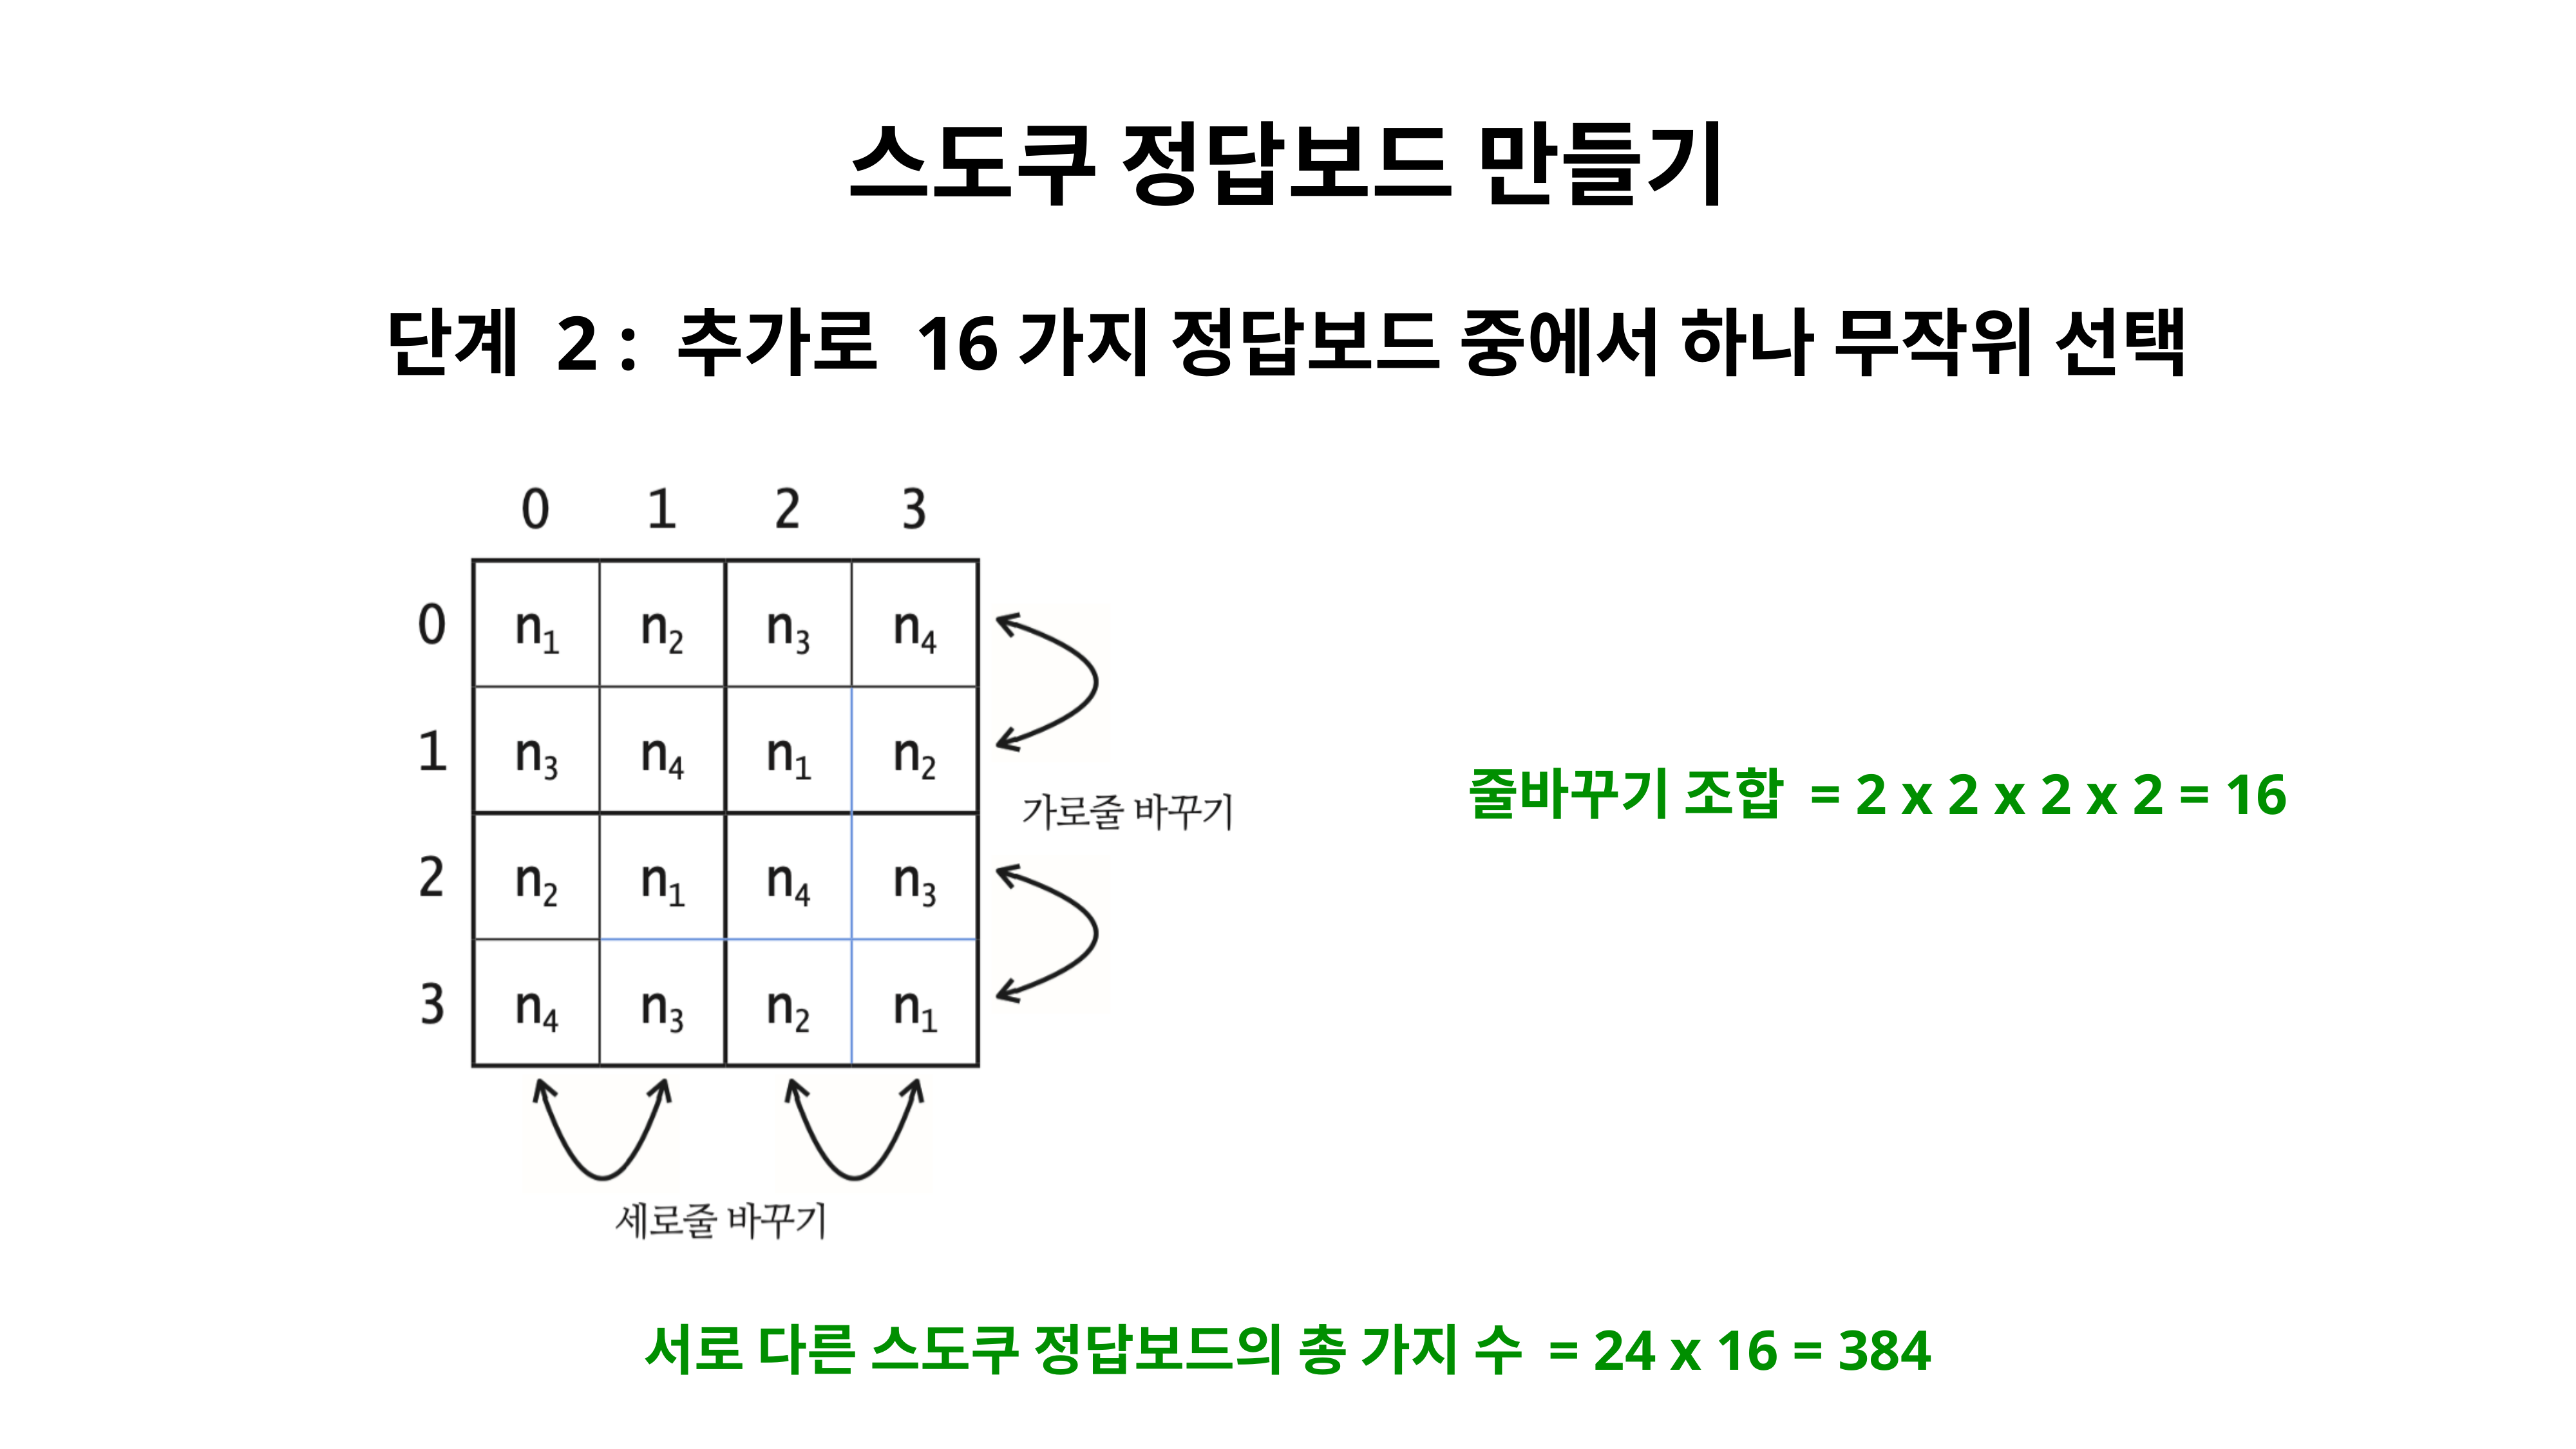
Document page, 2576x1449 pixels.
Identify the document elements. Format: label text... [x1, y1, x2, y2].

text_box 스도쿠 정답보드 만들기 [839, 99, 1737, 224]
text_box 줄바꾸기 조합 = 2 x 2 x 2 x 2 = 16 [1312, 753, 2445, 831]
text_box 서로 다른 스도쿠 정답보드의 총 가지 수 = 24 x 16 = 384 [523, 1308, 2053, 1387]
text_box 단계 2 : 추가로 16가지 정답보드 중에서 하나 무작위 선택 [221, 283, 2355, 391]
picture [395, 470, 1253, 1262]
